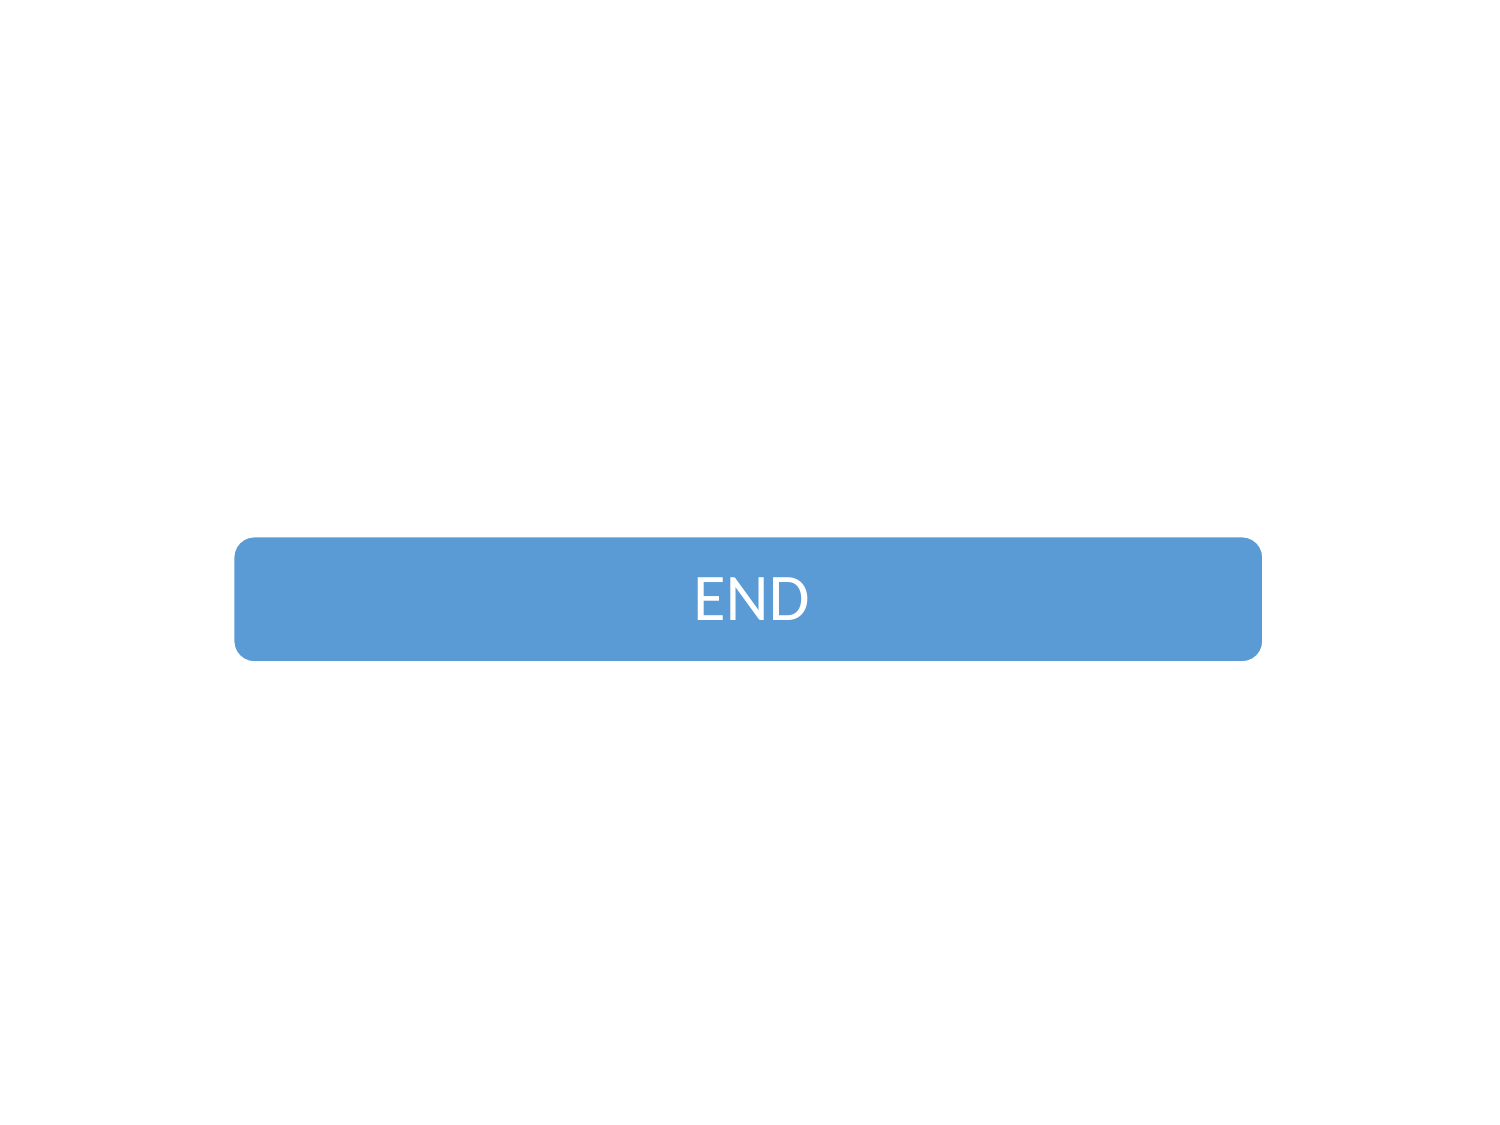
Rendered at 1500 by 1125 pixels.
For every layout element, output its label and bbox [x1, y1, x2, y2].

text_box [233, 536, 1264, 663]
